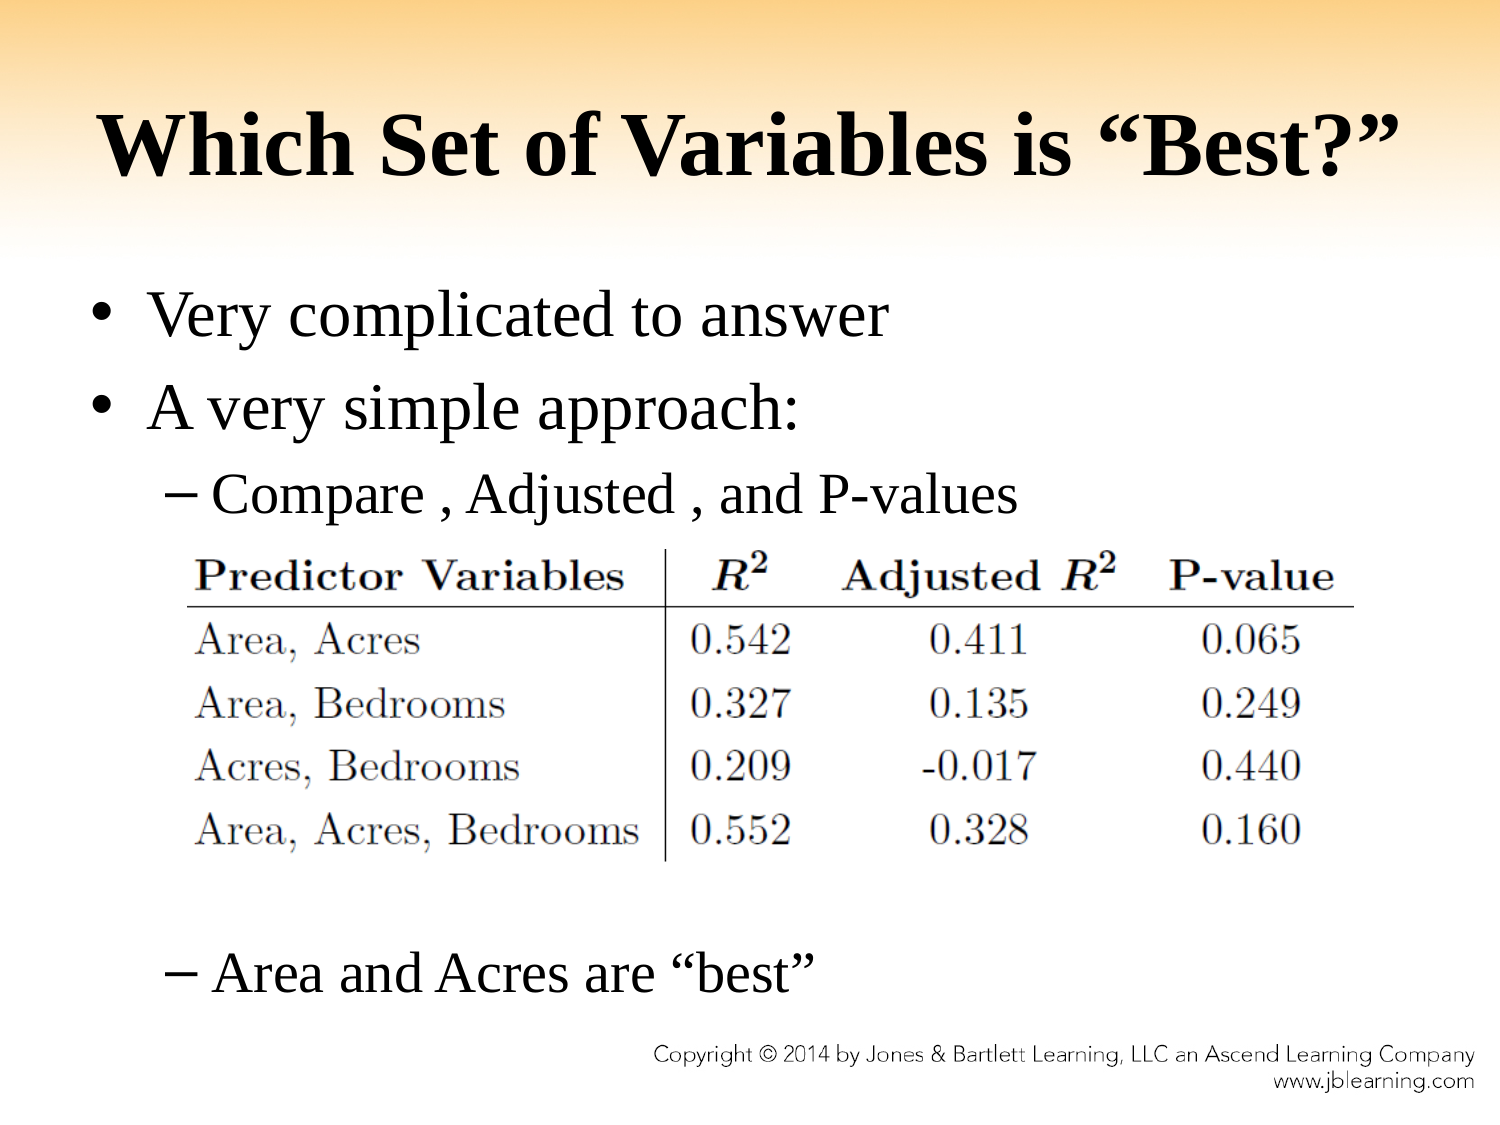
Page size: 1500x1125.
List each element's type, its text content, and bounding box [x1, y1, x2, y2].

title Which Set of Variables is “Best?” [75, 45, 1425, 233]
picture [0, 0, 1500, 1125]
